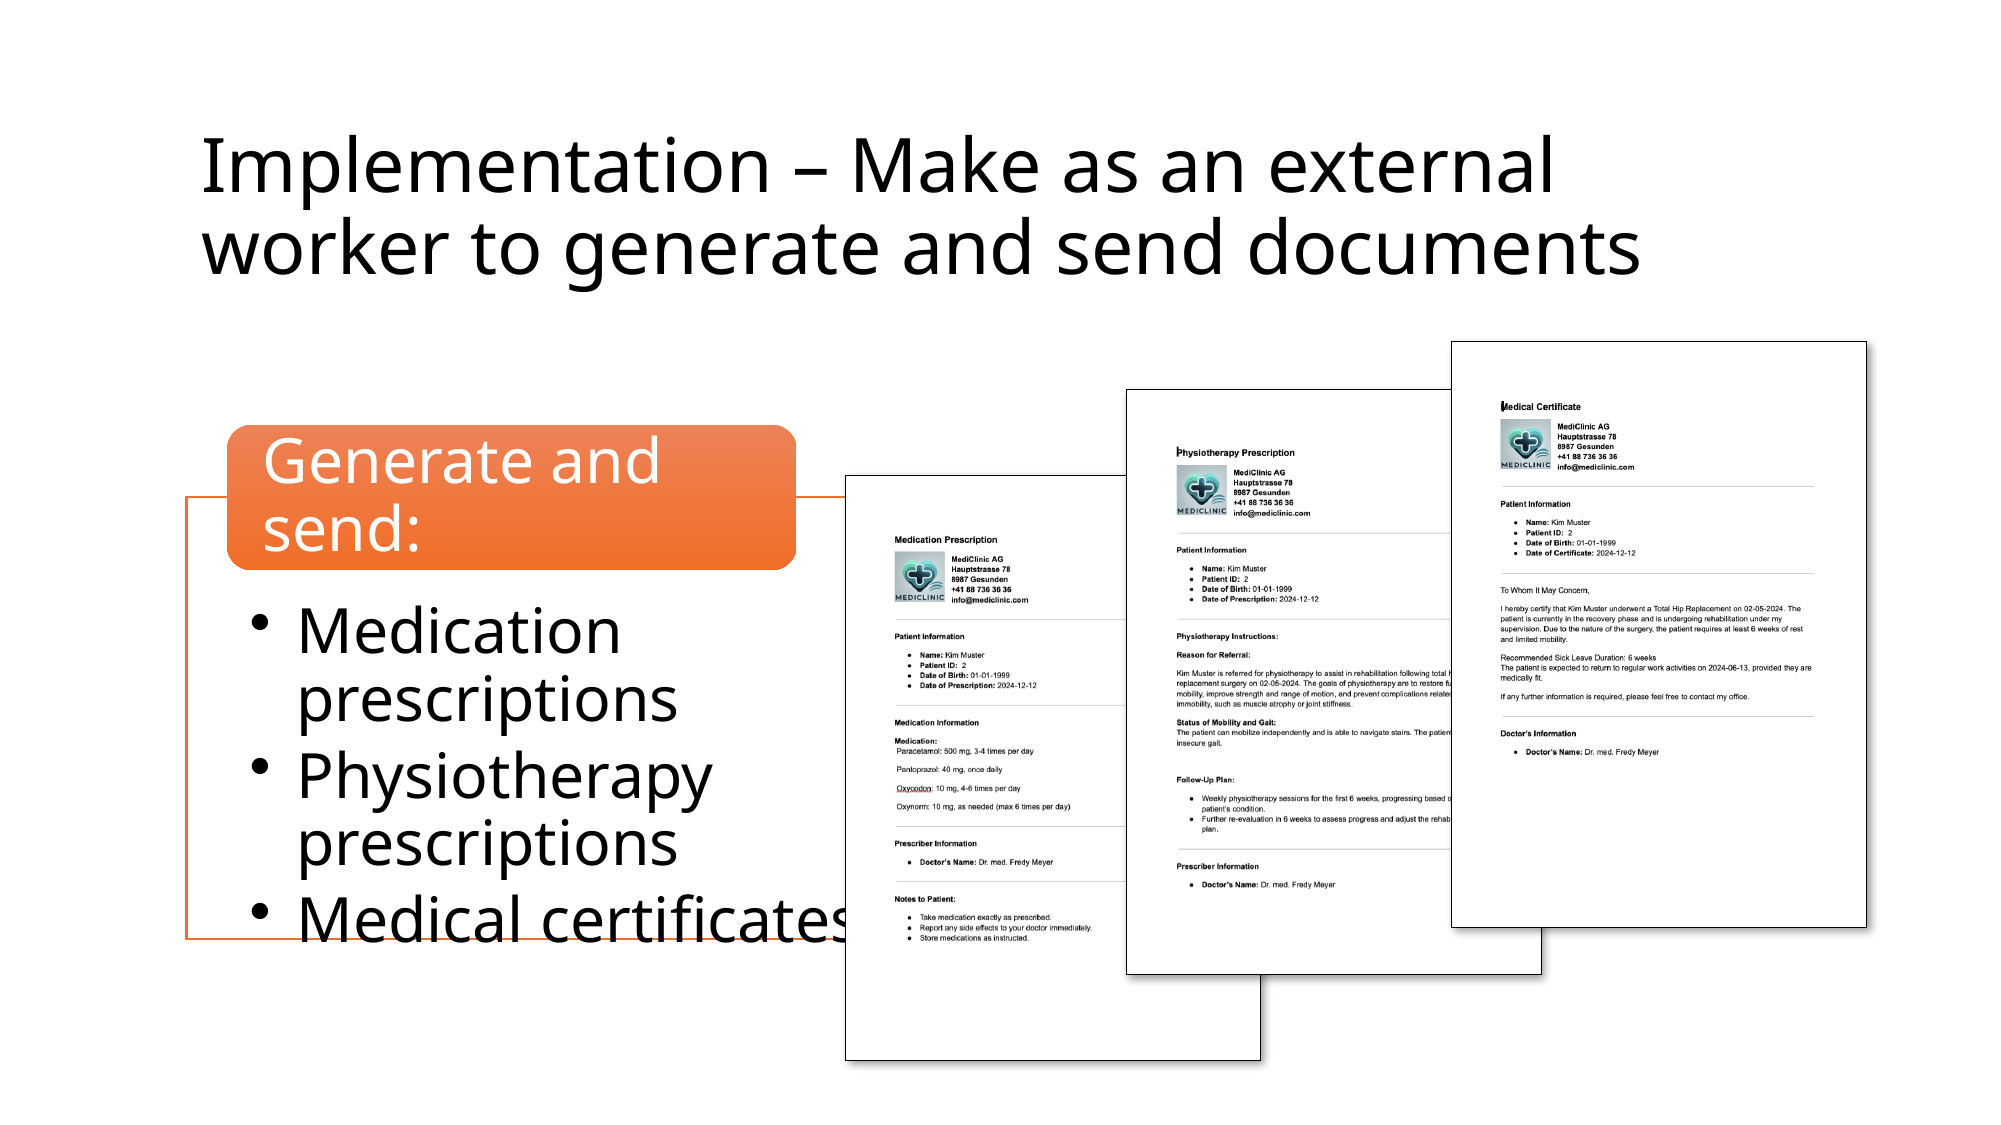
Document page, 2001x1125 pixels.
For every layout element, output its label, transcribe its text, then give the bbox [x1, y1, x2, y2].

title Implementation – Make as an external worker to generate and send documents [186, 99, 1728, 319]
picture [845, 340, 1867, 1061]
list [185, 360, 1001, 1004]
